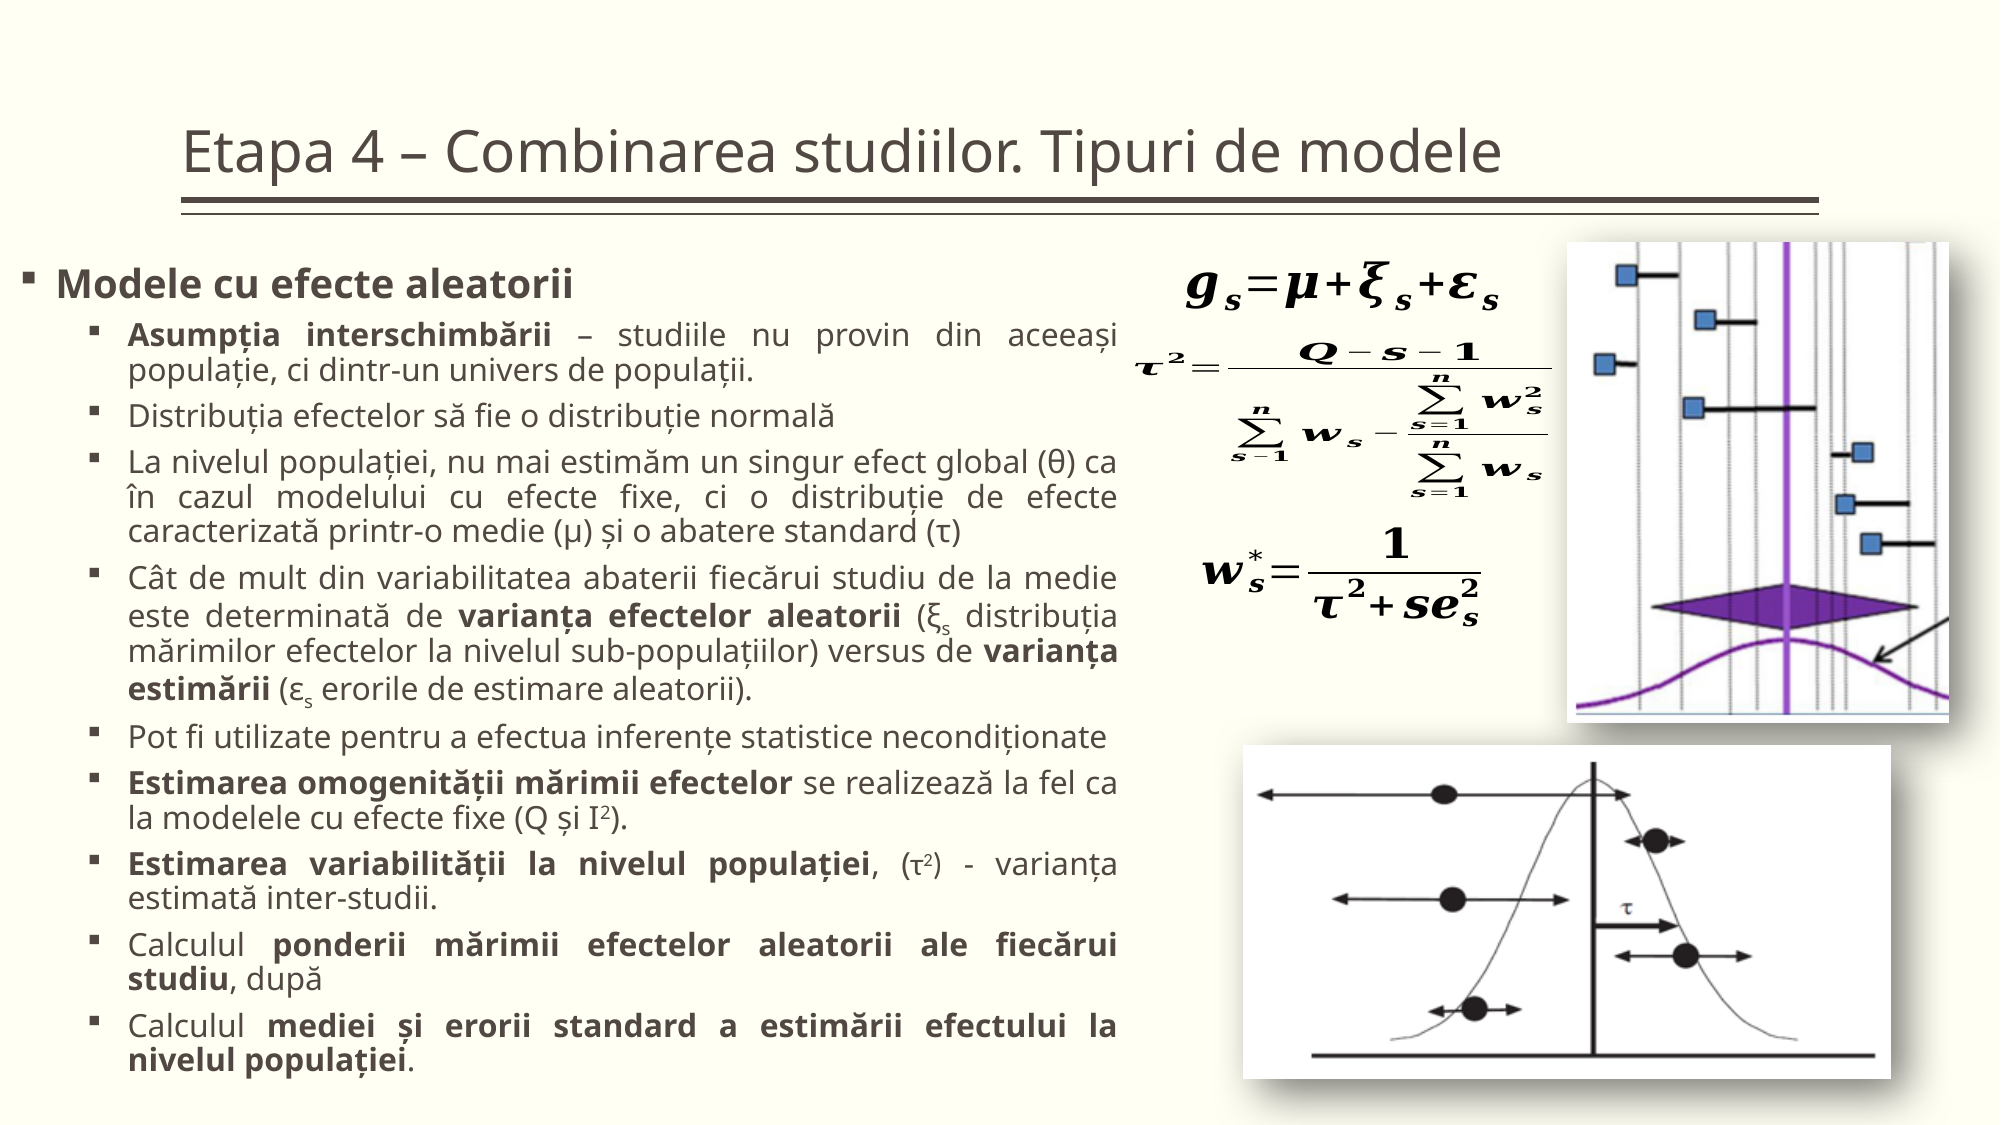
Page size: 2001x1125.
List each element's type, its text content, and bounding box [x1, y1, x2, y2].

list Modele cu efecte aleatorii Asumpția interschimbării – studiile nu provin din aceeași populație, ci dintr-un univers de populații. Distribuția efectelor să fie o distribuție normală La nivelul populației, nu mai estimăm un singur efect global (θ) ca în cazul modelului cu efecte fixe, ci o distribuție de efecte caracterizată printr-o medie (μ) și o abatere standard (τ) Cât de mult din variabilitatea abaterii fiecărui studiu de la medie este determinată de varianța efectelor aleatorii (ξs distribuția mărimilor efectelor la nivelul sub-populațiilor) versus de varianța estimării (εs erorile de estimare aleatorii). Pot fi utilizate pentru a efectua inferențe statistice necondiționate Estimarea omogenității mărimii efectelor se realizează la fel ca la modelele cu efecte fixe (Q și I2). Estimarea variabilității la nivelul populației, (τ2) - varianța estimată inter-studii. Calculul ponderii mărimii efectelor aleatorii ale fiecărui studiu, după Calculul mediei și erorii standard a estimării efectului la nivelul populației. [19, 256, 1119, 1110]
title Etapa 4 – Combinarea studiilor. Tipuri de modele [181, 12, 1819, 193]
picture [1243, 745, 1891, 1079]
picture [1567, 242, 1949, 723]
